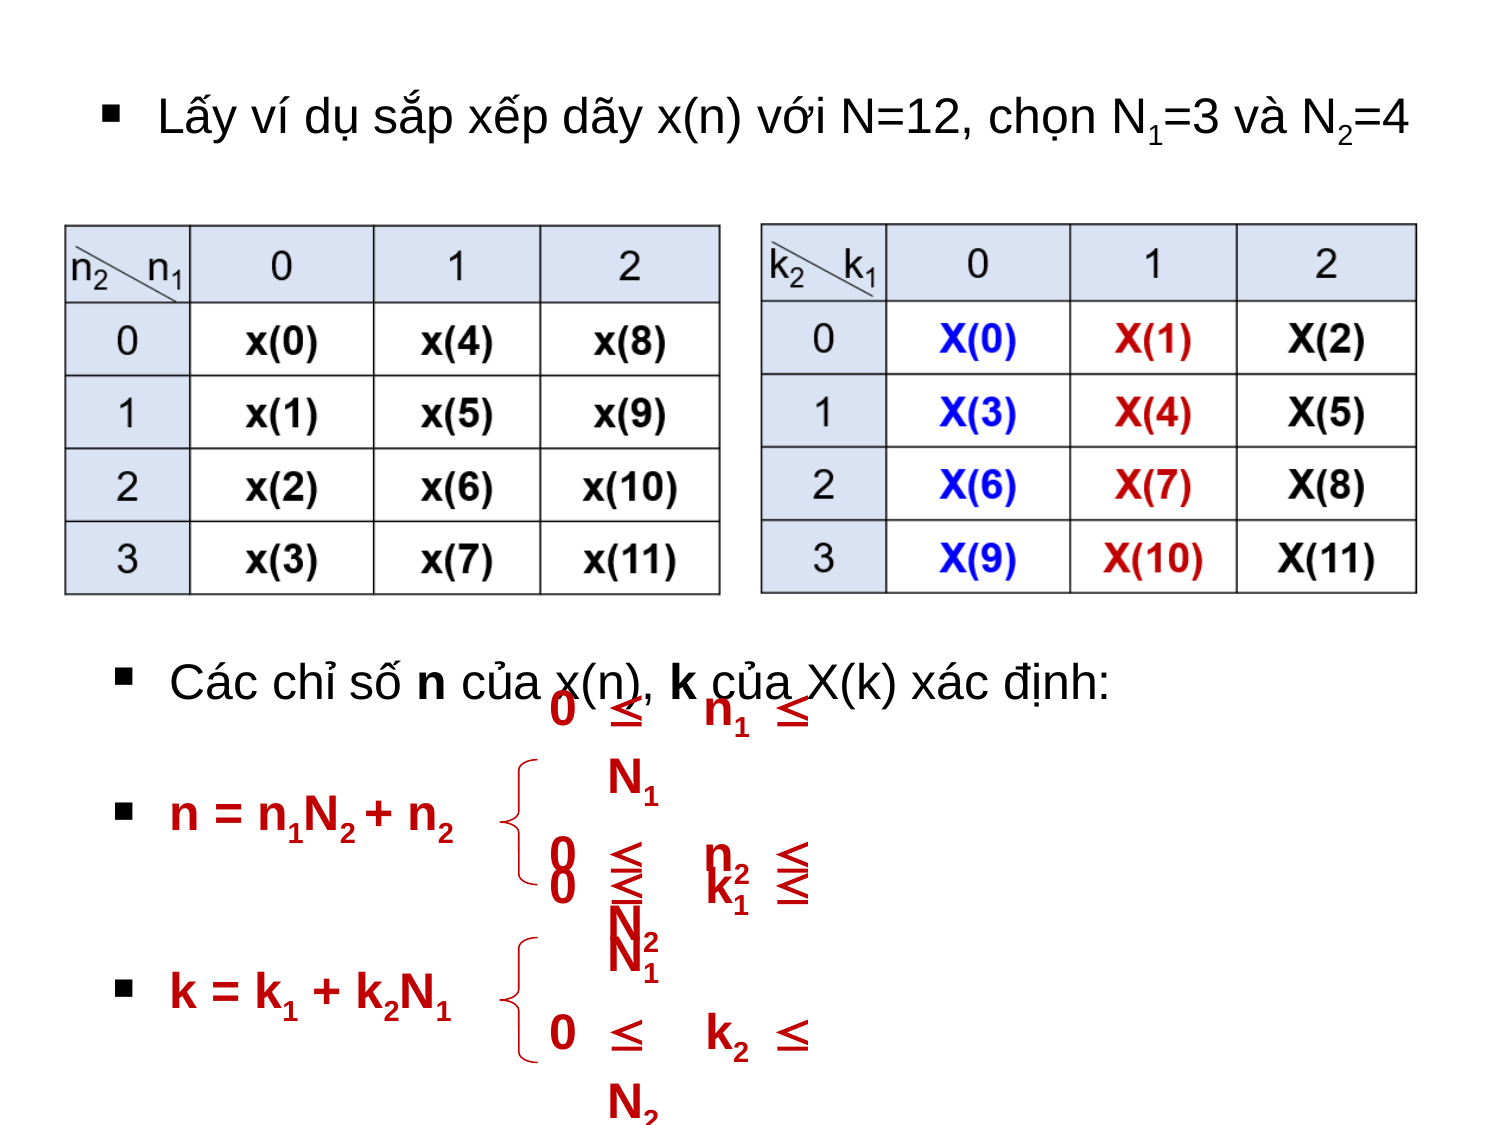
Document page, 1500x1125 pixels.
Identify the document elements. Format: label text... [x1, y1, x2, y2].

picture [756, 221, 1422, 595]
text_box k = k1 + k2N1 [112, 958, 500, 1027]
text_box 0  n1  N1 0  n2  N2 [549, 675, 813, 853]
text_box n = n1N2 + n2 [112, 780, 500, 849]
text_box 0  k1  N1 0  k2  N2 [549, 853, 813, 1125]
text_box [500, 759, 538, 885]
text_box Các chỉ số n của x(n), k của X(k) xác định: [112, 649, 1400, 711]
text_box Lấy ví dụ sắp xếp dãy x(n) với N=12, chọn N1=3 và N2=4 [99, 83, 1425, 152]
text_box [500, 937, 538, 1063]
picture [61, 221, 723, 597]
